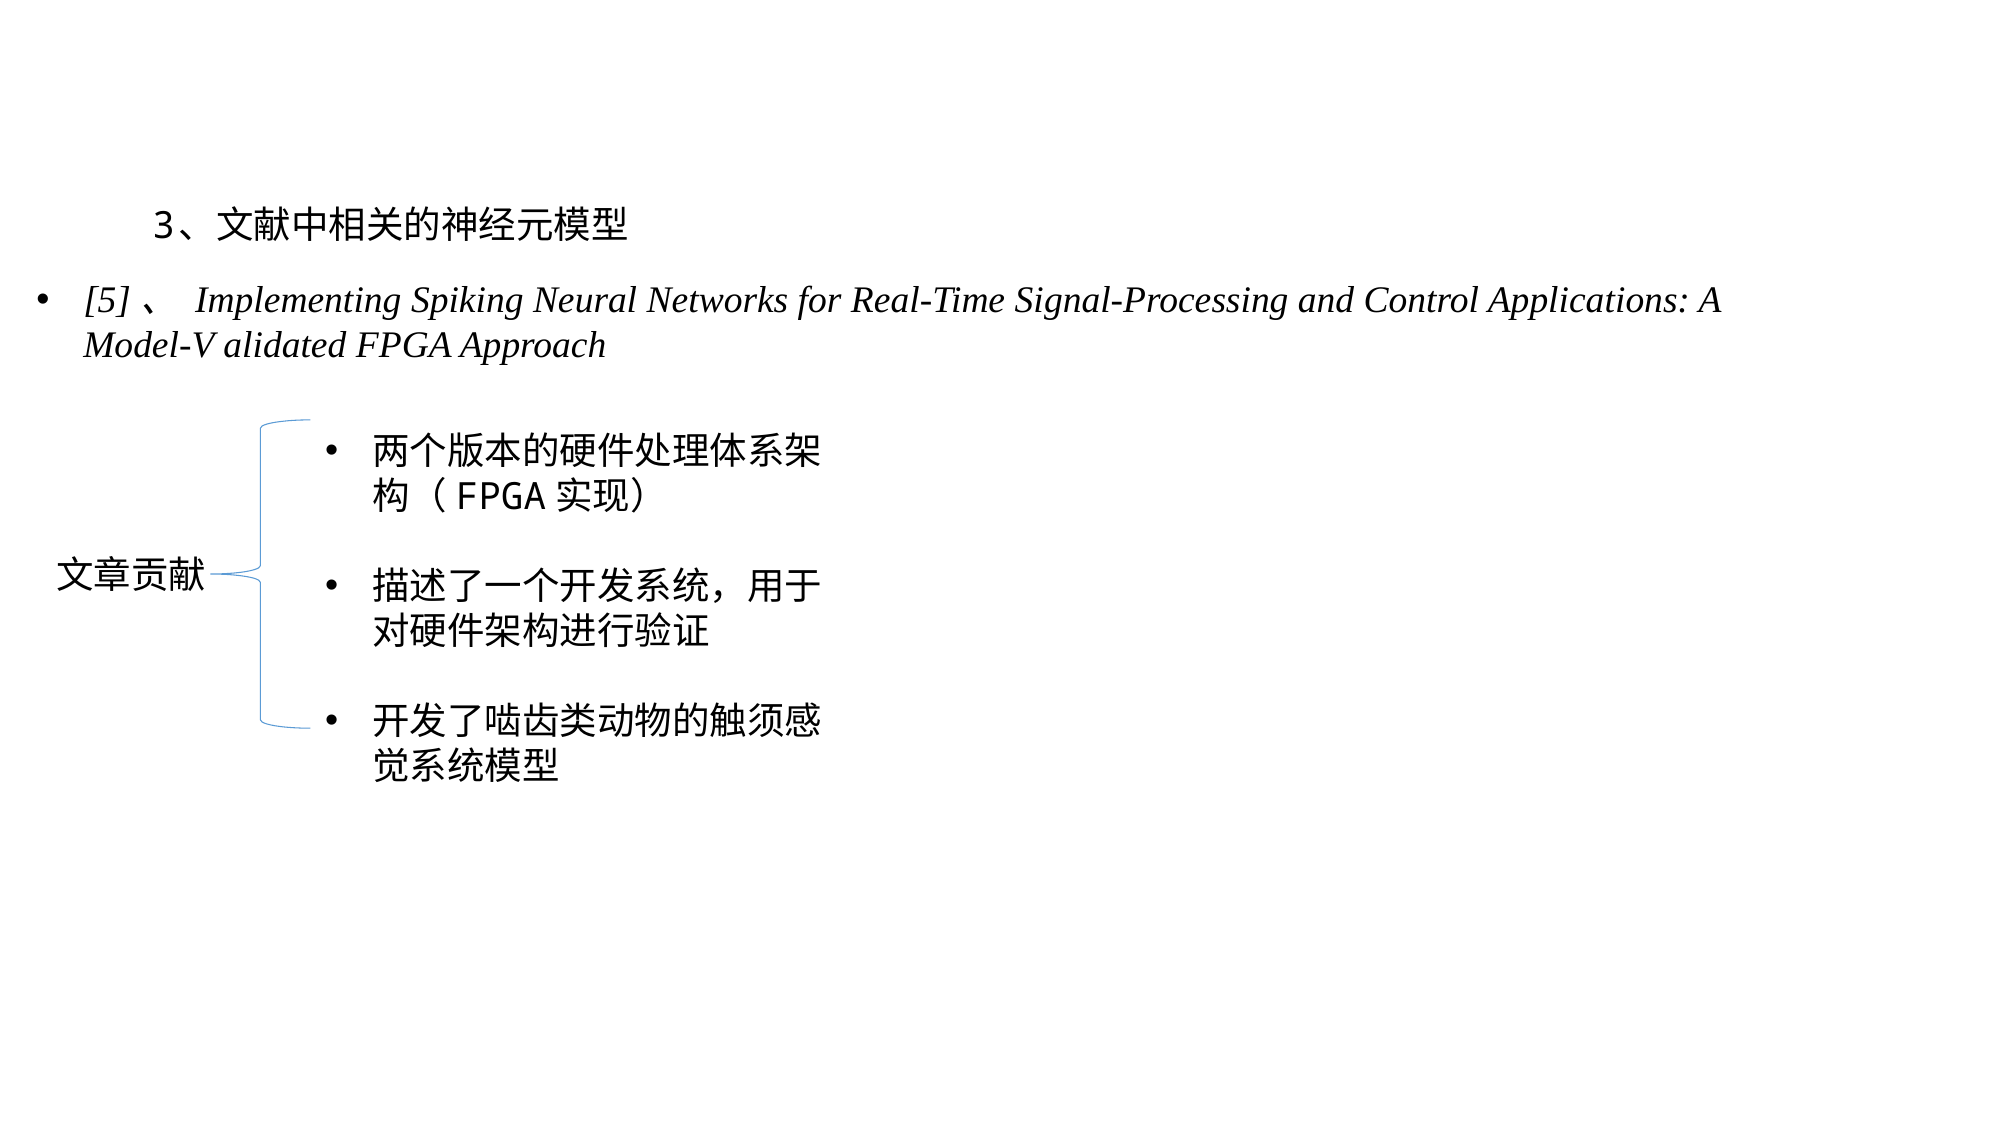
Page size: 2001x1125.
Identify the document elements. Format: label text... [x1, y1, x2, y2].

text_box [5]、 Implementing Spiking Neural Networks for Real-Time Signal-Processing and Control Applications: A Model-V alidated FPGA Approach [21, 268, 1798, 373]
text_box [210, 419, 310, 729]
text_box 两个版本的硬件处理体系架构（FPGA实现） 描述了一个开发系统，用于对硬件架构进行验证 开发了啮齿类动物的触须感觉系统模型 [310, 419, 844, 795]
title 3、文献中相关的神经元模型 [137, 198, 1863, 300]
text_box 文章贡献 [41, 543, 259, 604]
